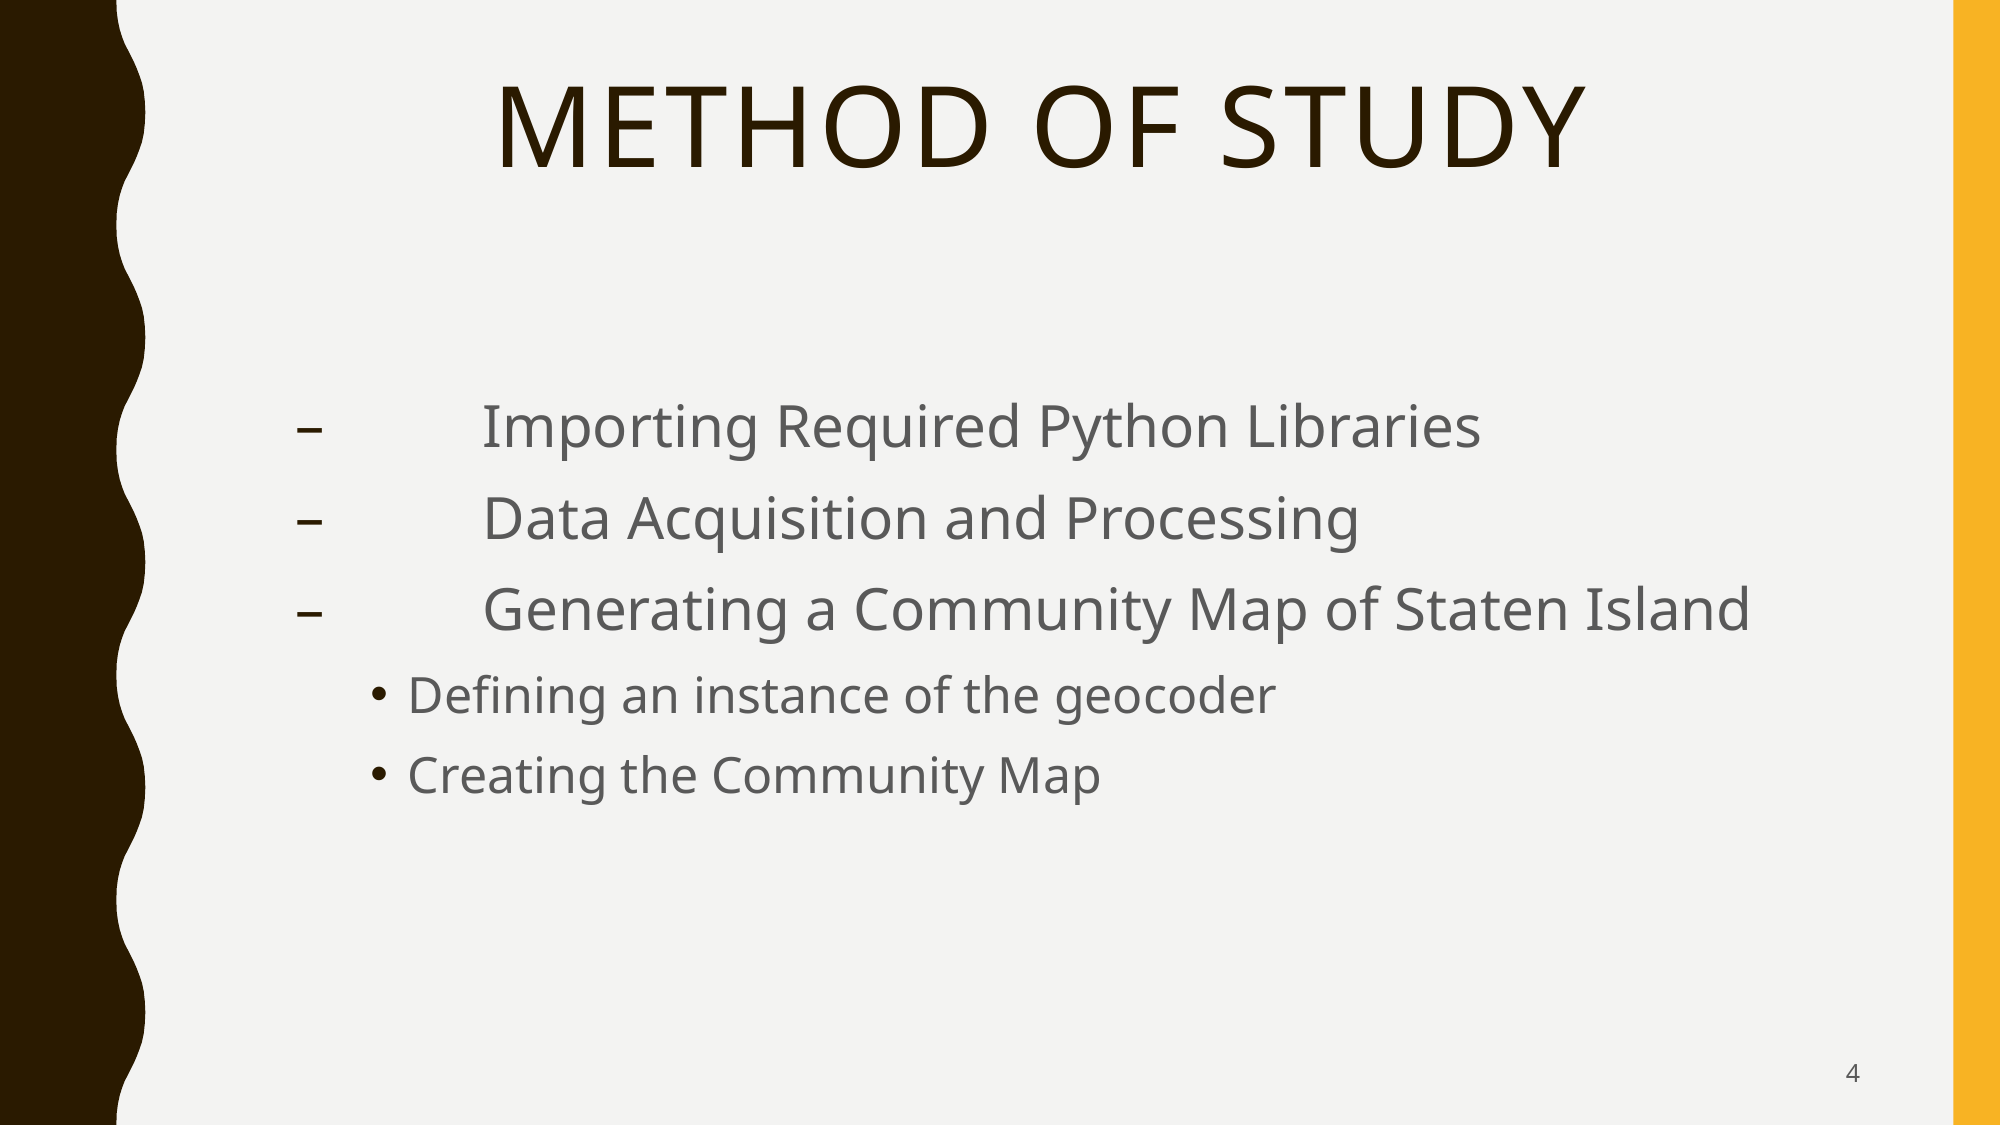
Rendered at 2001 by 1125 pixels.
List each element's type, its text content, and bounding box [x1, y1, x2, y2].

list Importing Required Python Libraries Data Acquisition and Processing Generating a Community Map of Staten Island Defining an instance of the geocoder Creating the Community Map [205, 375, 1875, 965]
title Method of Study [205, 62, 1875, 308]
slide_number 4 [1412, 1045, 1875, 1103]
